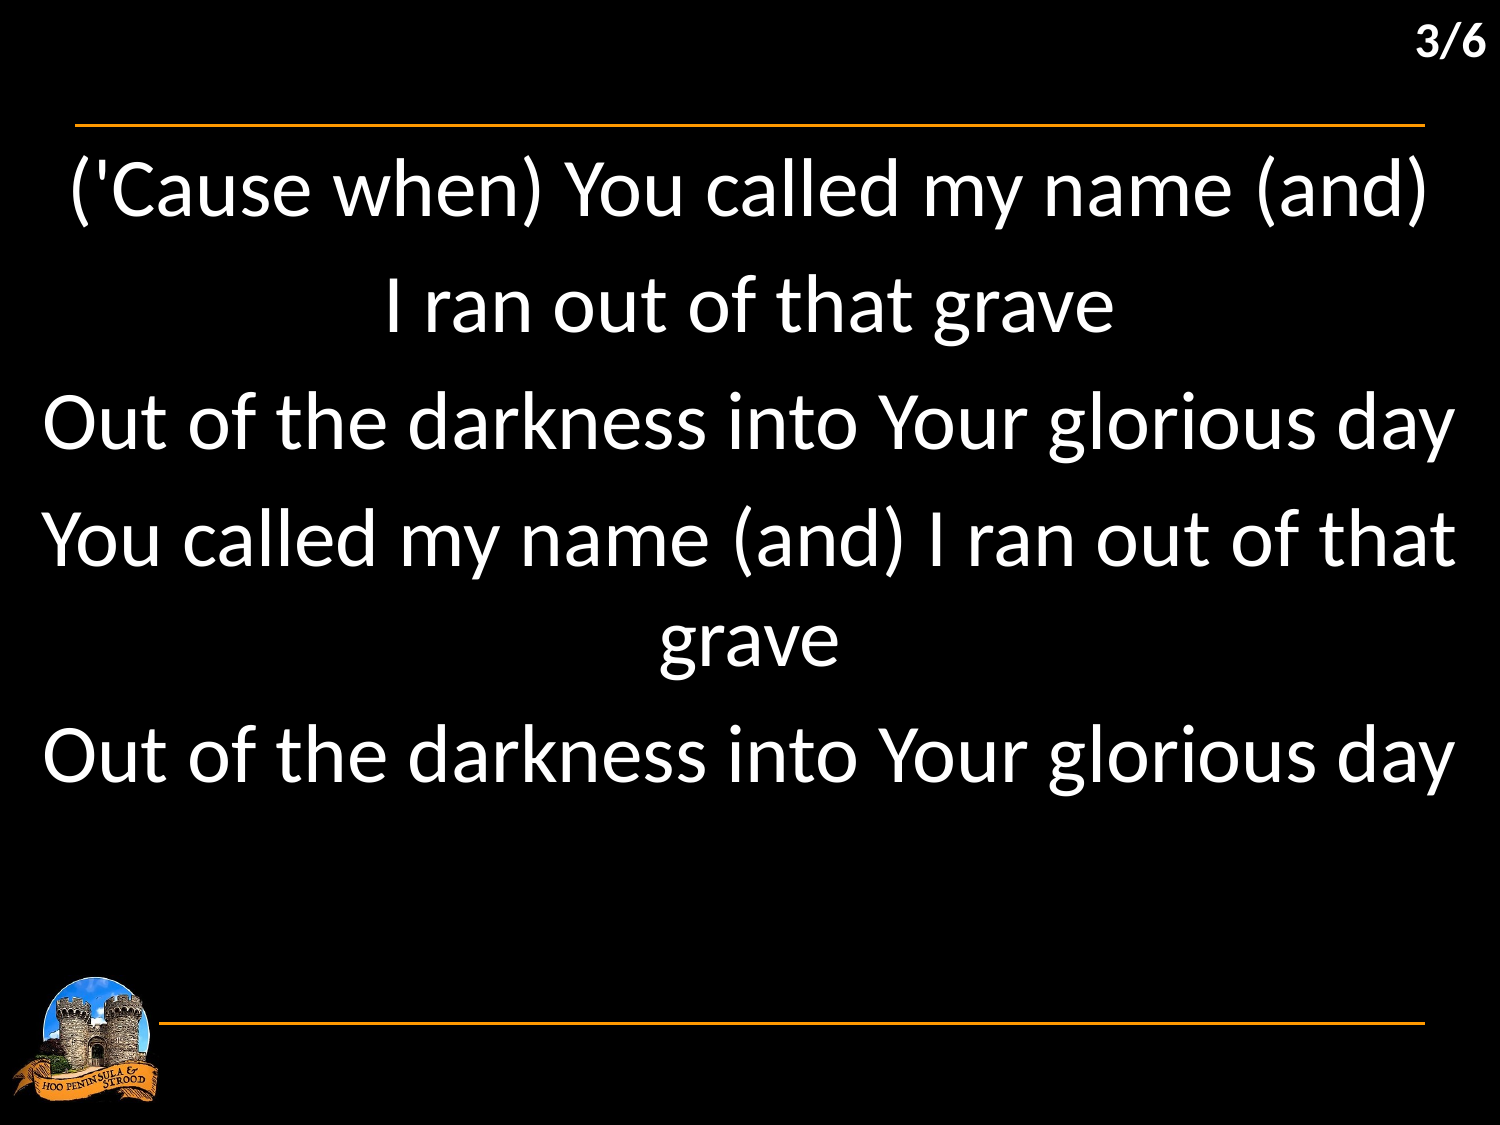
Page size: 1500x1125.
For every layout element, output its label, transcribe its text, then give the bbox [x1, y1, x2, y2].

subtitle ('Cause when) You called my name (and) I ran out of that grave Out of the darkness into Your glorious day You called my name (and) I ran out of that grave Out of the darkness into Your glorious day [23, 125, 1477, 1125]
picture [11, 975, 23, 1103]
text_box 3/6 [1399, 0, 1500, 75]
